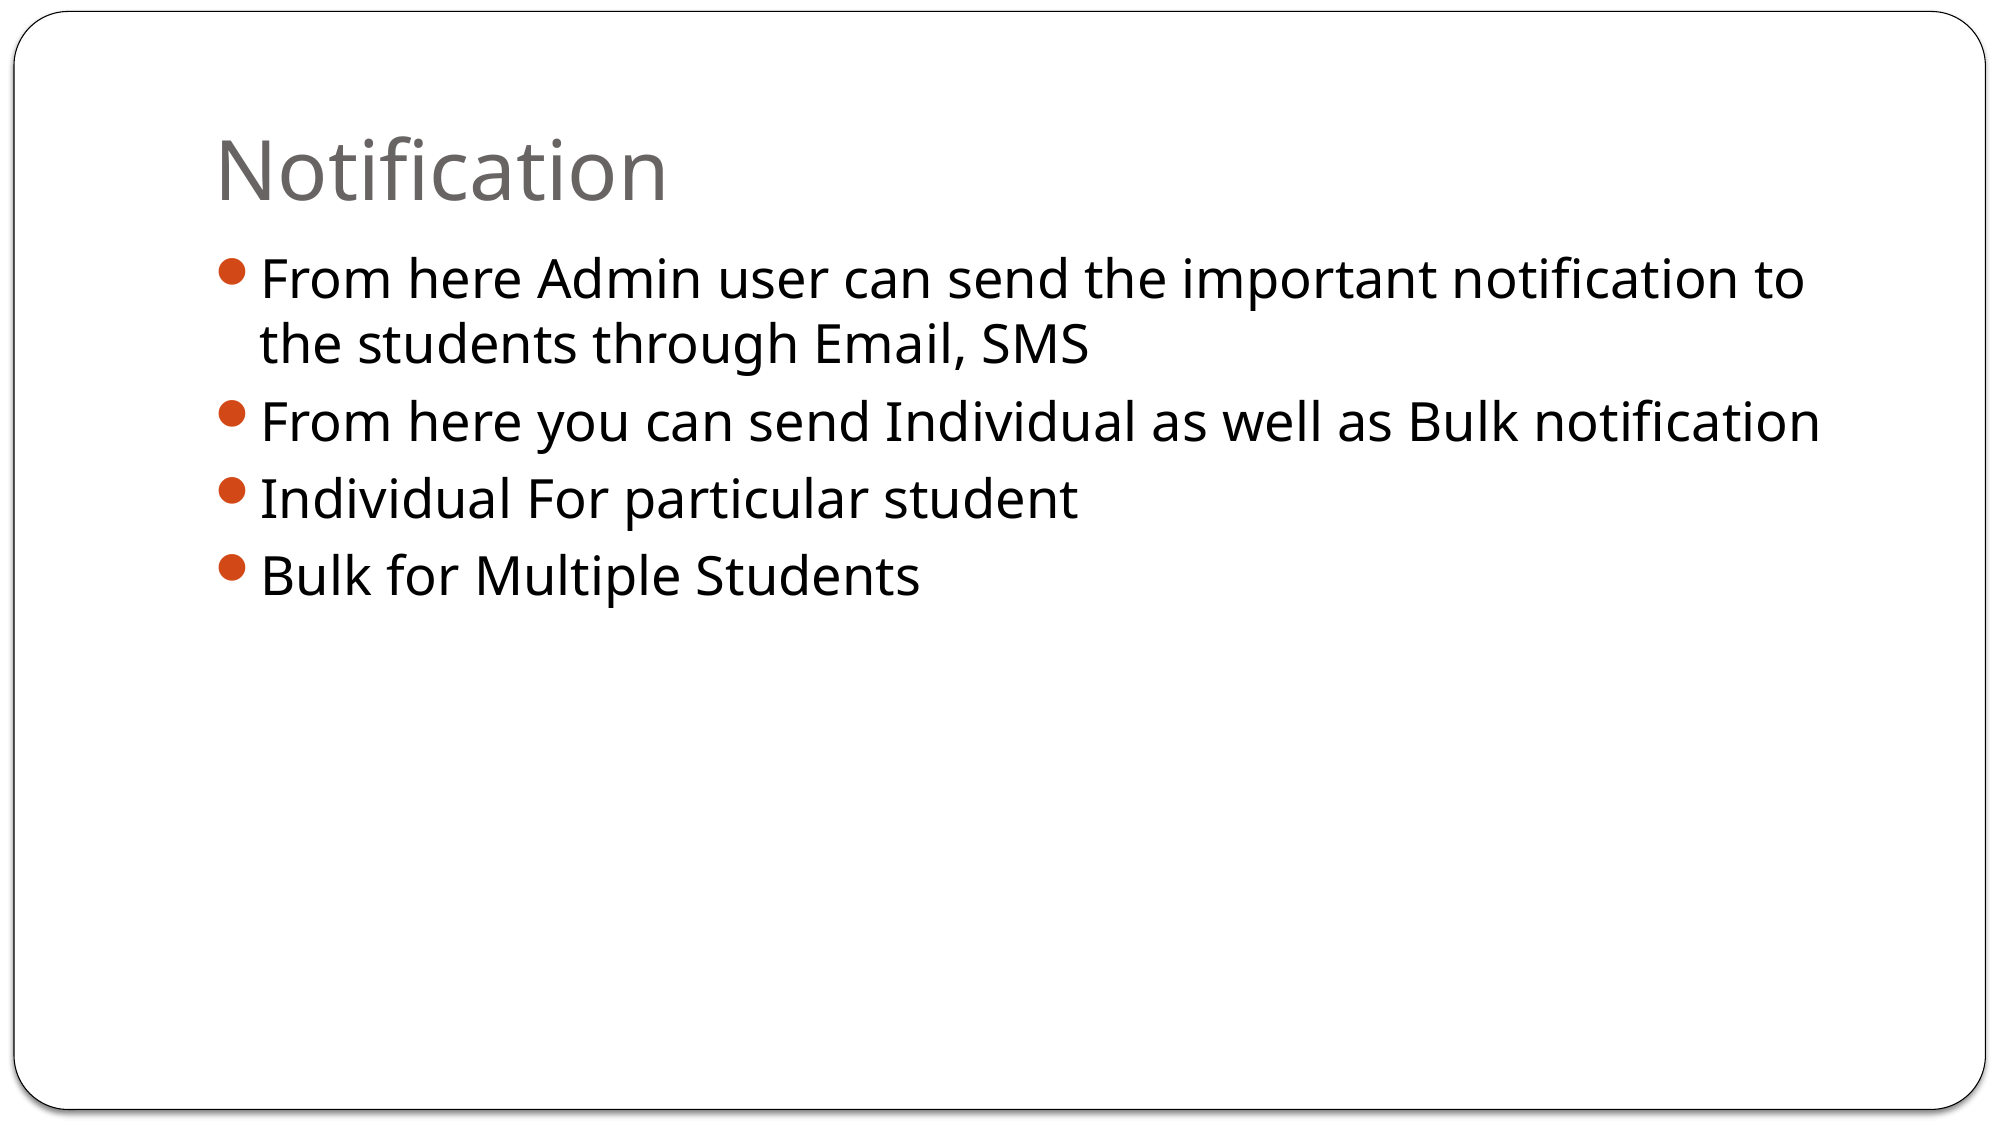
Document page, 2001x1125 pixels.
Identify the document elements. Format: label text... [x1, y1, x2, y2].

list From here Admin user can send the important notification to the students through Email, SMS From here you can send Individual as well as Bulk notification Individual For particular student Bulk for Multiple Students [200, 237, 1900, 988]
title Notification [200, 45, 1900, 233]
